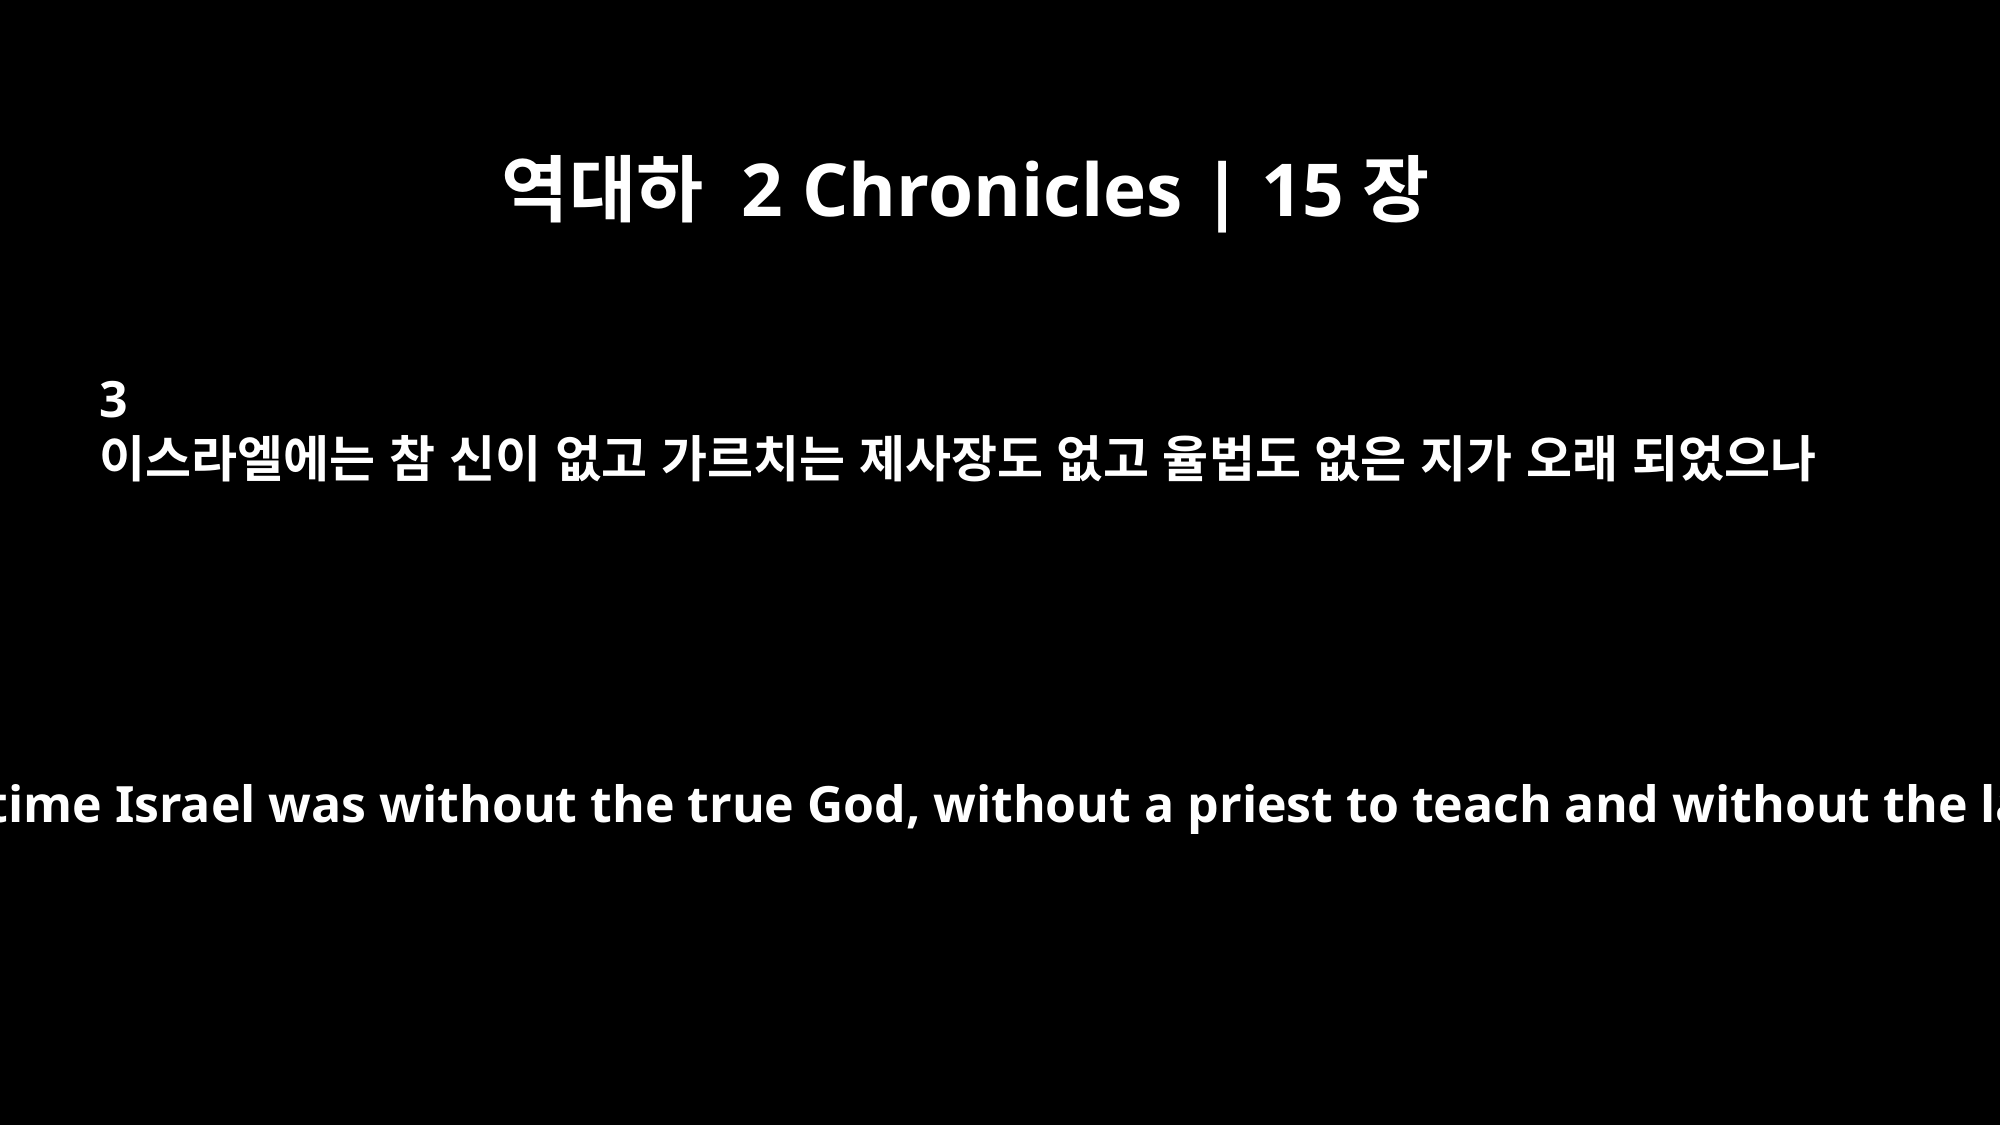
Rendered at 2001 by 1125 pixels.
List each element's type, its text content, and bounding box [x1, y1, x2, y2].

text_box For a long time Israel was without the true God, without a priest to teach and without the law. [0, 764, 2000, 840]
text_box 역대하 2 Chronicles | 15장 [487, 136, 1445, 239]
text_box 3 이스라엘에는 참 신이 없고 가르치는 제사장도 없고 율법도 없은 지가 오래 되었으나 [84, 359, 1833, 495]
